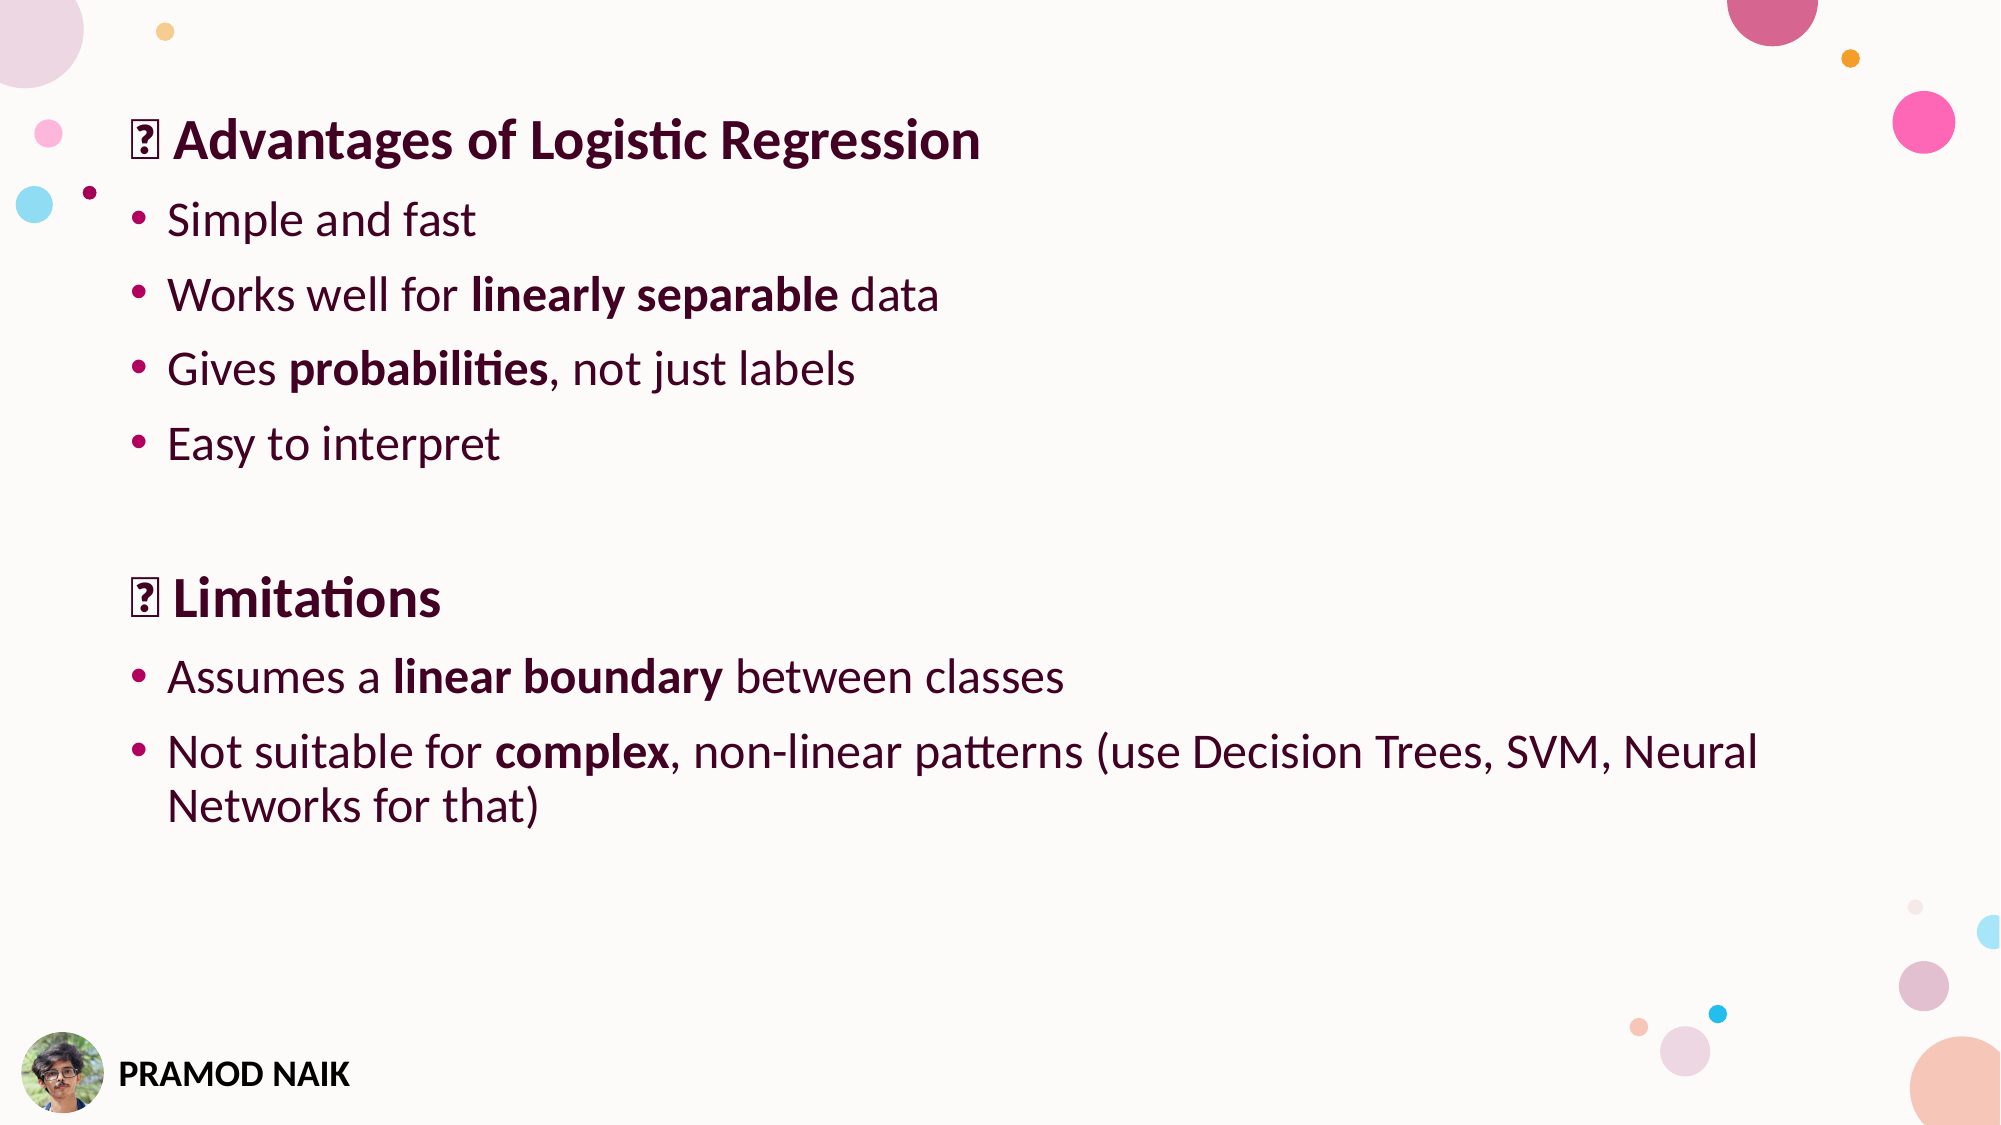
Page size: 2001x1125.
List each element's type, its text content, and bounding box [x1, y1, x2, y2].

picture [21, 1031, 104, 1114]
list ✅ Advantages of Logistic Regression Simple and fast Works well for linearly separable data Gives probabilities, not just labels Easy to interpret ❌ Limitations Assumes a linear boundary between classes Not suitable for complex, non-linear patterns (use Decision Trees, SVM, Neural Networks for that) [115, 101, 1904, 1009]
